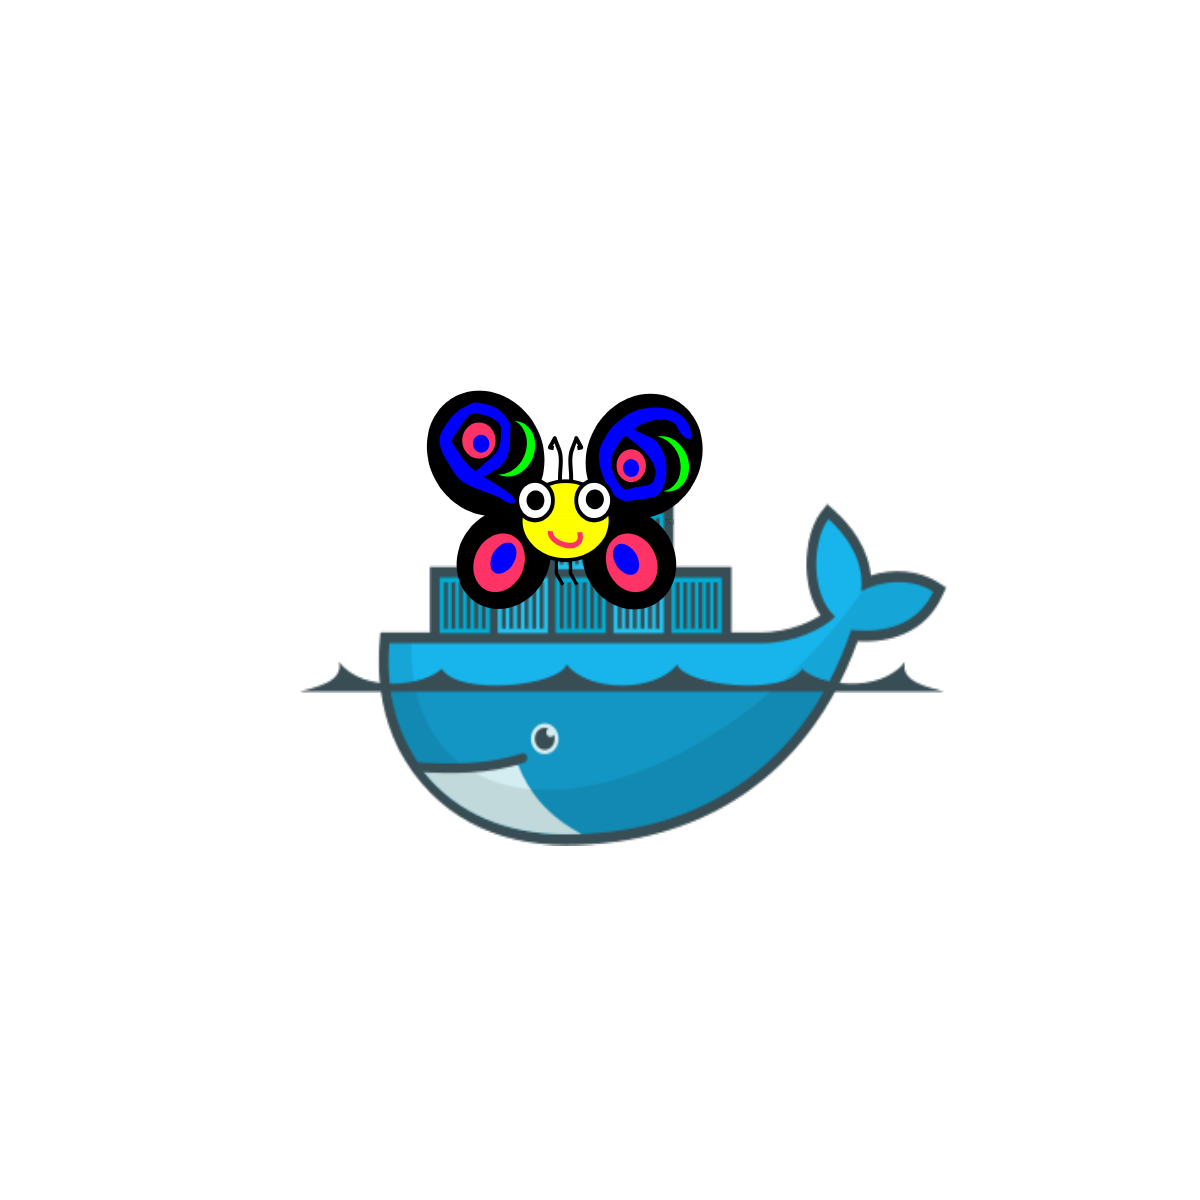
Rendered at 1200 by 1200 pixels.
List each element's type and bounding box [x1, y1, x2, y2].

picture [299, 382, 966, 846]
